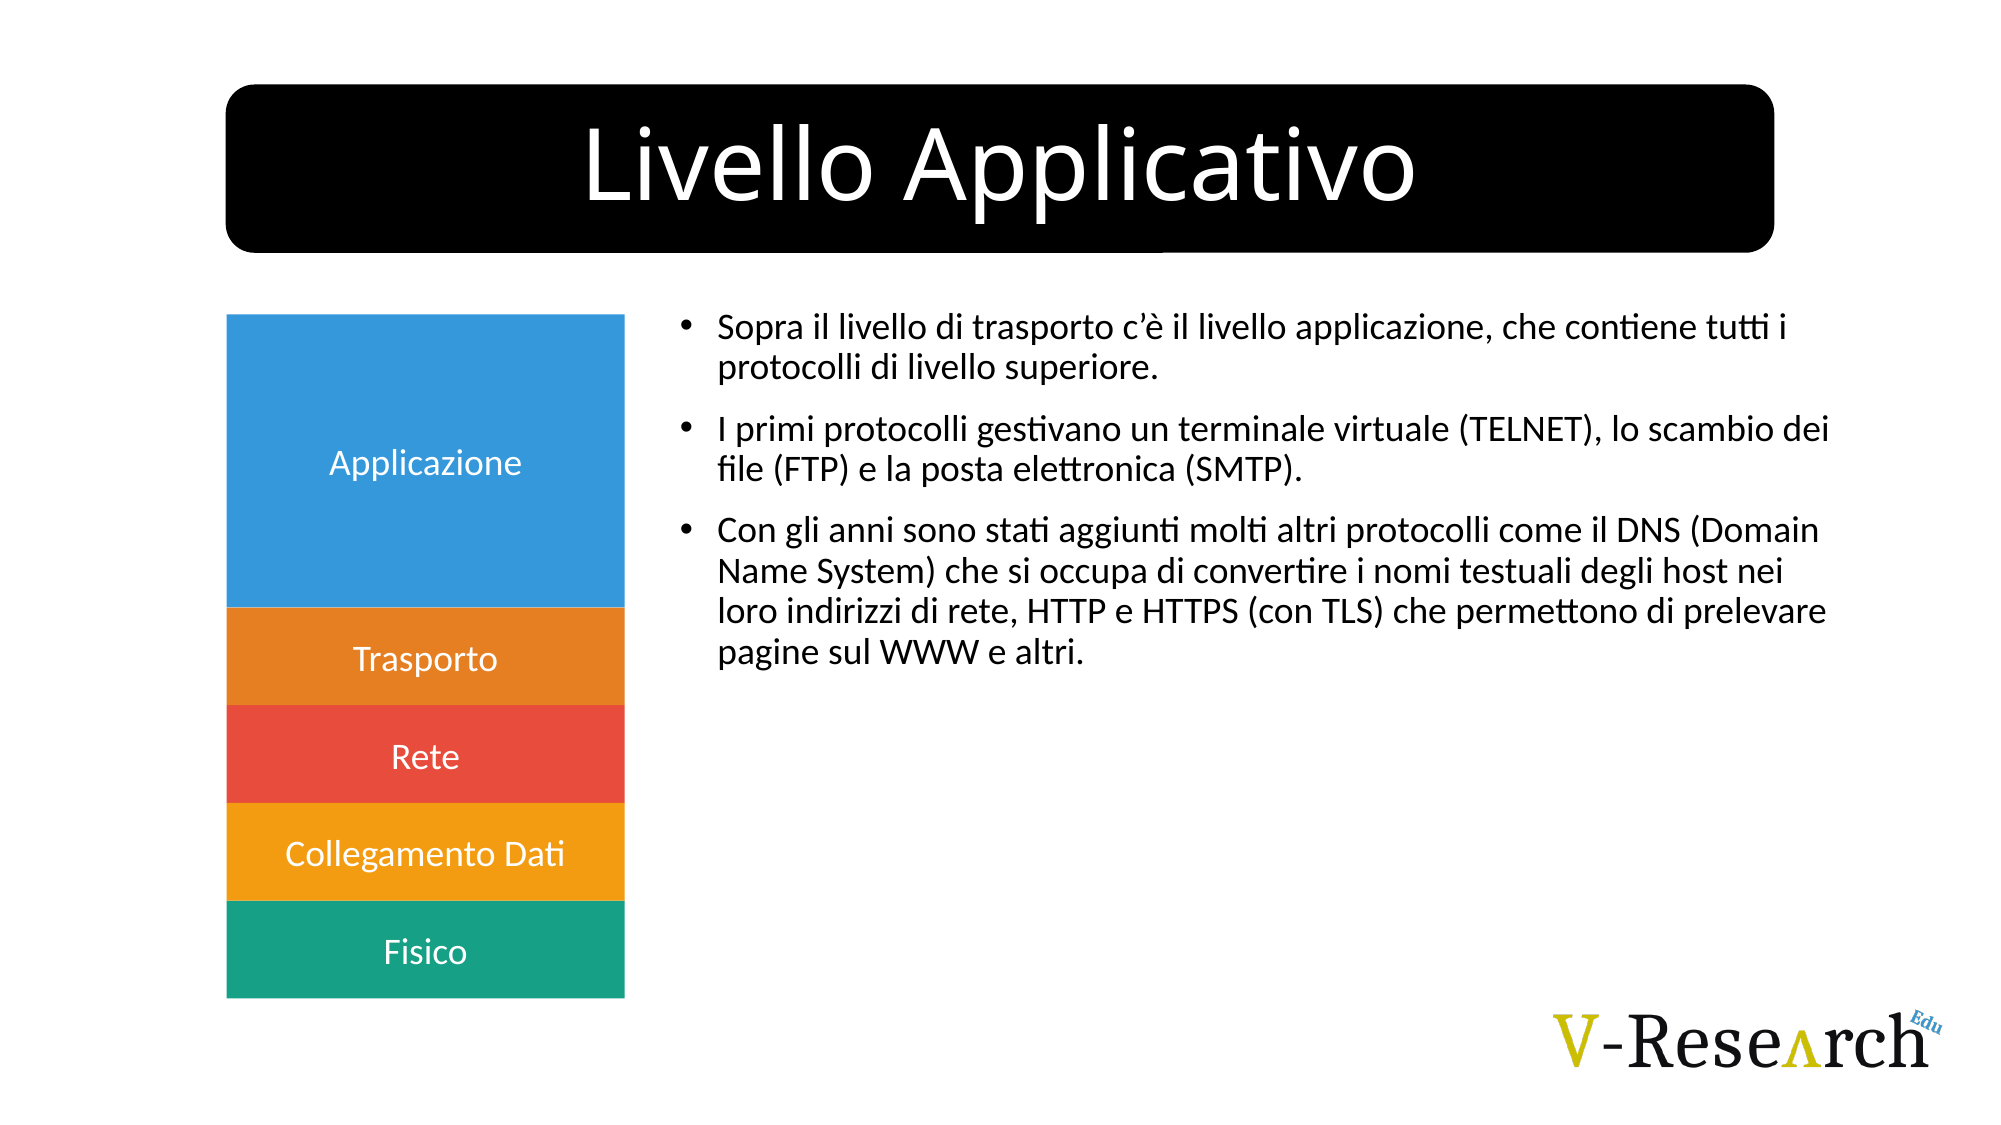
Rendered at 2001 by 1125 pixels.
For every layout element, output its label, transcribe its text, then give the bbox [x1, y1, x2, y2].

picture [1548, 1005, 1945, 1071]
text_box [226, 314, 625, 999]
title Livello Applicativo [137, 59, 1863, 278]
list Sopra il livello di trasporto c’è il livello applicazione, che contiene tutti i protocolli di livello superiore. I primi protocolli gestivano un terminale virtuale (TELNET), lo scambio dei file (FTP) e la posta elettronica (SMTP). Con gli anni sono stati aggiunti molti altri protocolli come il DNS (Domain Name System) che si occupa di convertire i nomi testuali degli host nei loro indirizzi di rete, HTTP e HTTPS (con TLS) che permettono di prelevare pagine sul WWW e altri. [664, 299, 1863, 1014]
